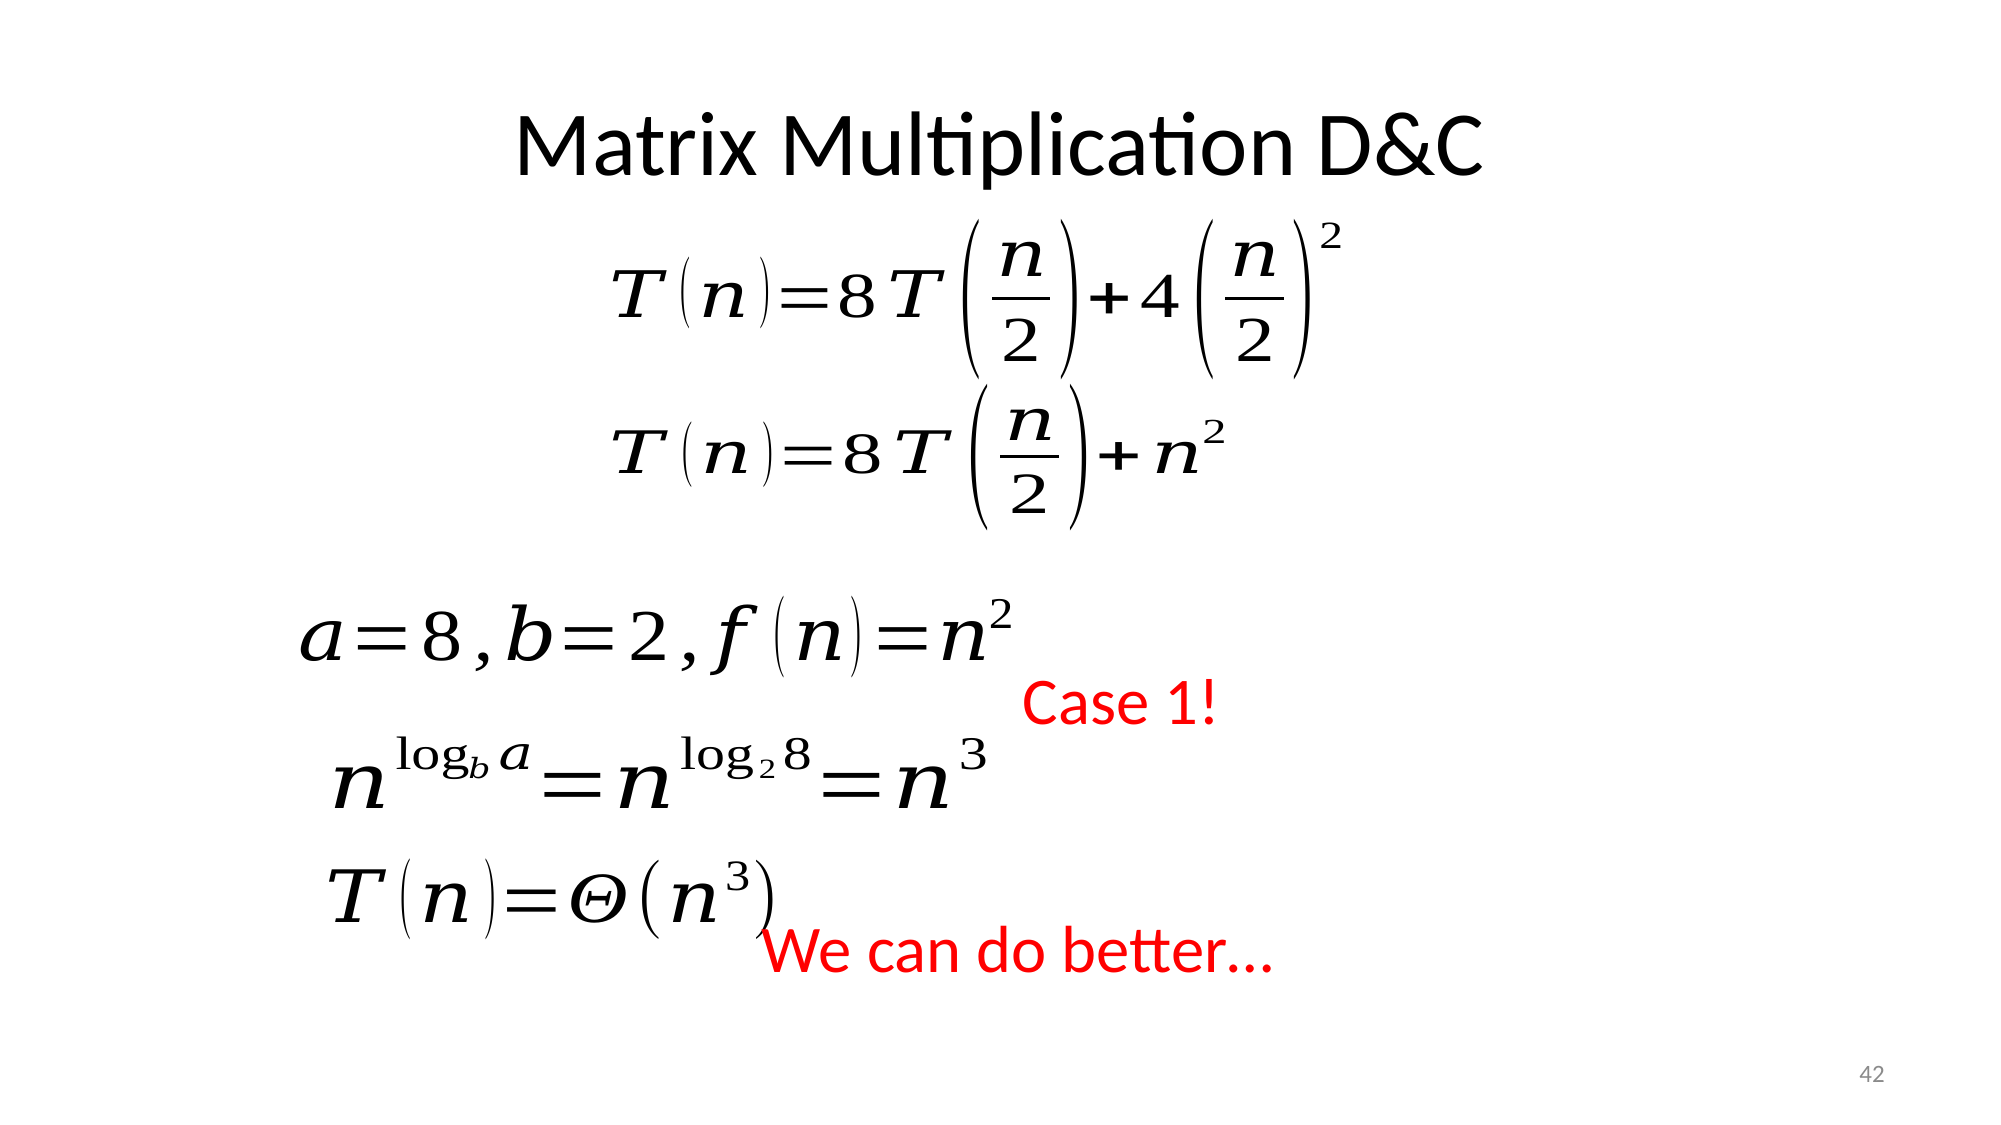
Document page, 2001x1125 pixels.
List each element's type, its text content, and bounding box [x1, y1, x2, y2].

text_box Case 1! [1008, 650, 1236, 746]
title Matrix Multiplication D&C [99, 45, 1900, 233]
slide_number 42 [1433, 1042, 1900, 1103]
text_box We can do better… [747, 897, 1289, 993]
